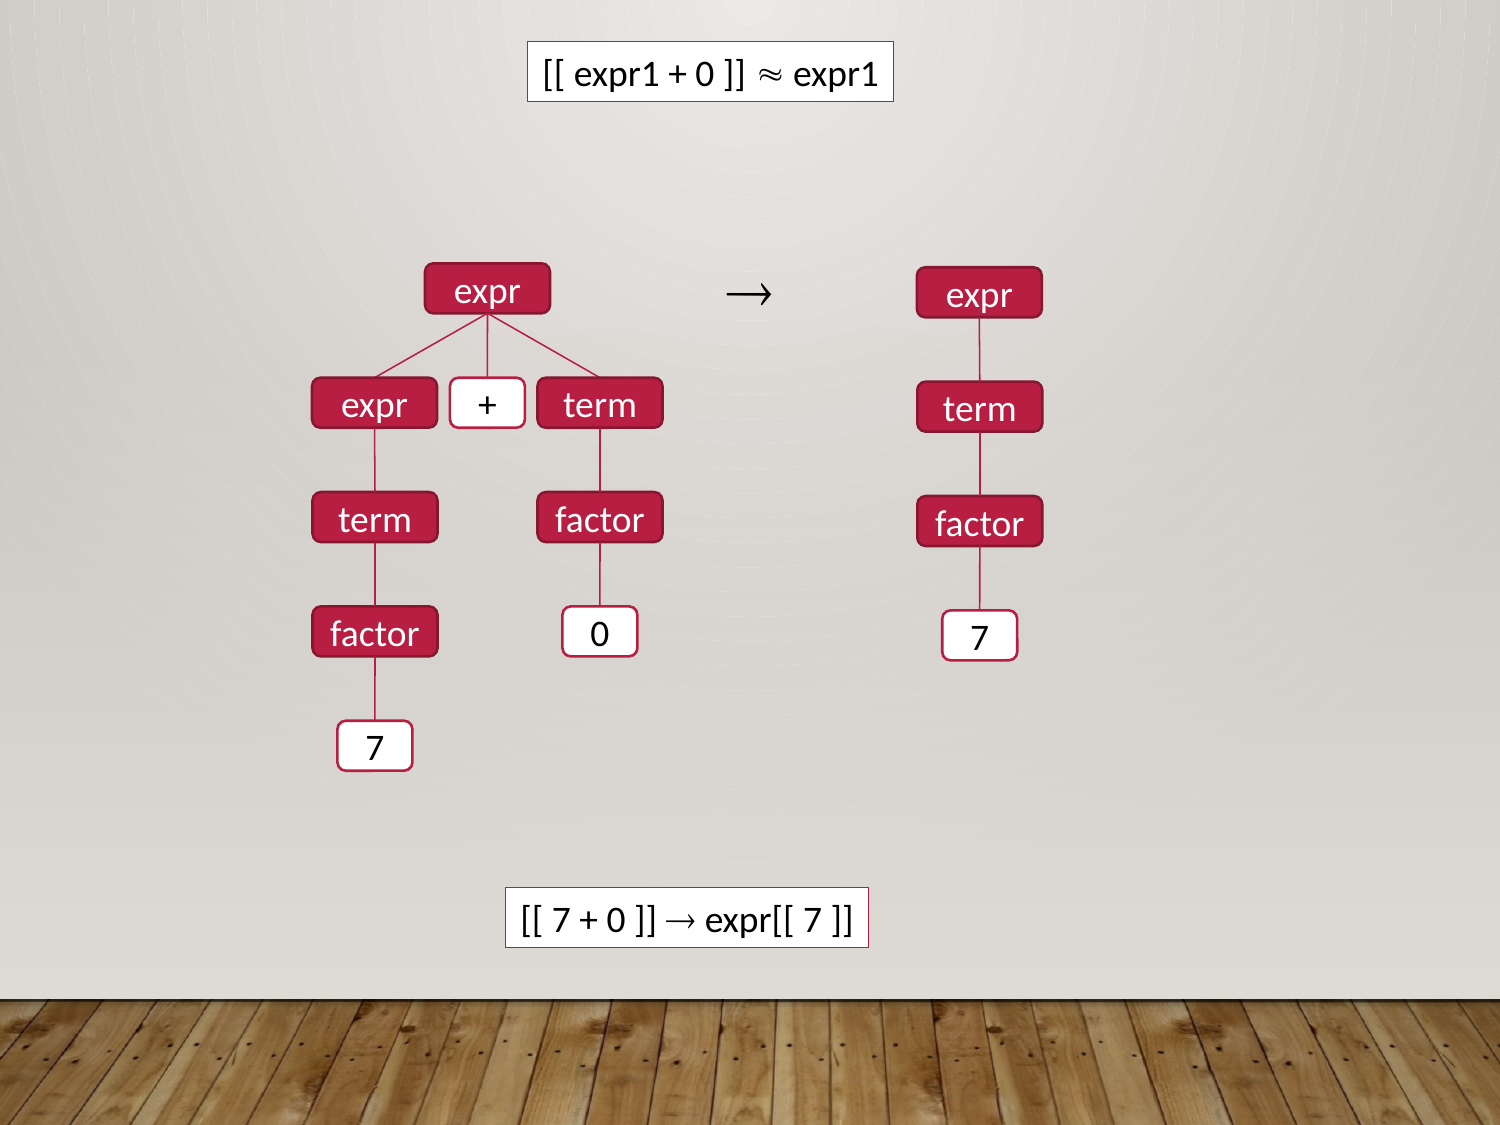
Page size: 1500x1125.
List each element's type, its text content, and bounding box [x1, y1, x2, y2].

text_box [916, 267, 1043, 661]
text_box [311, 263, 663, 771]
text_box [[ expr1 + 0 ]]  expr1 [527, 41, 894, 102]
picture [0, 999, 1500, 1125]
text_box  [711, 245, 789, 331]
text_box [[ 7 + 0 ]]  expr[[ 7 ]] [505, 887, 869, 948]
